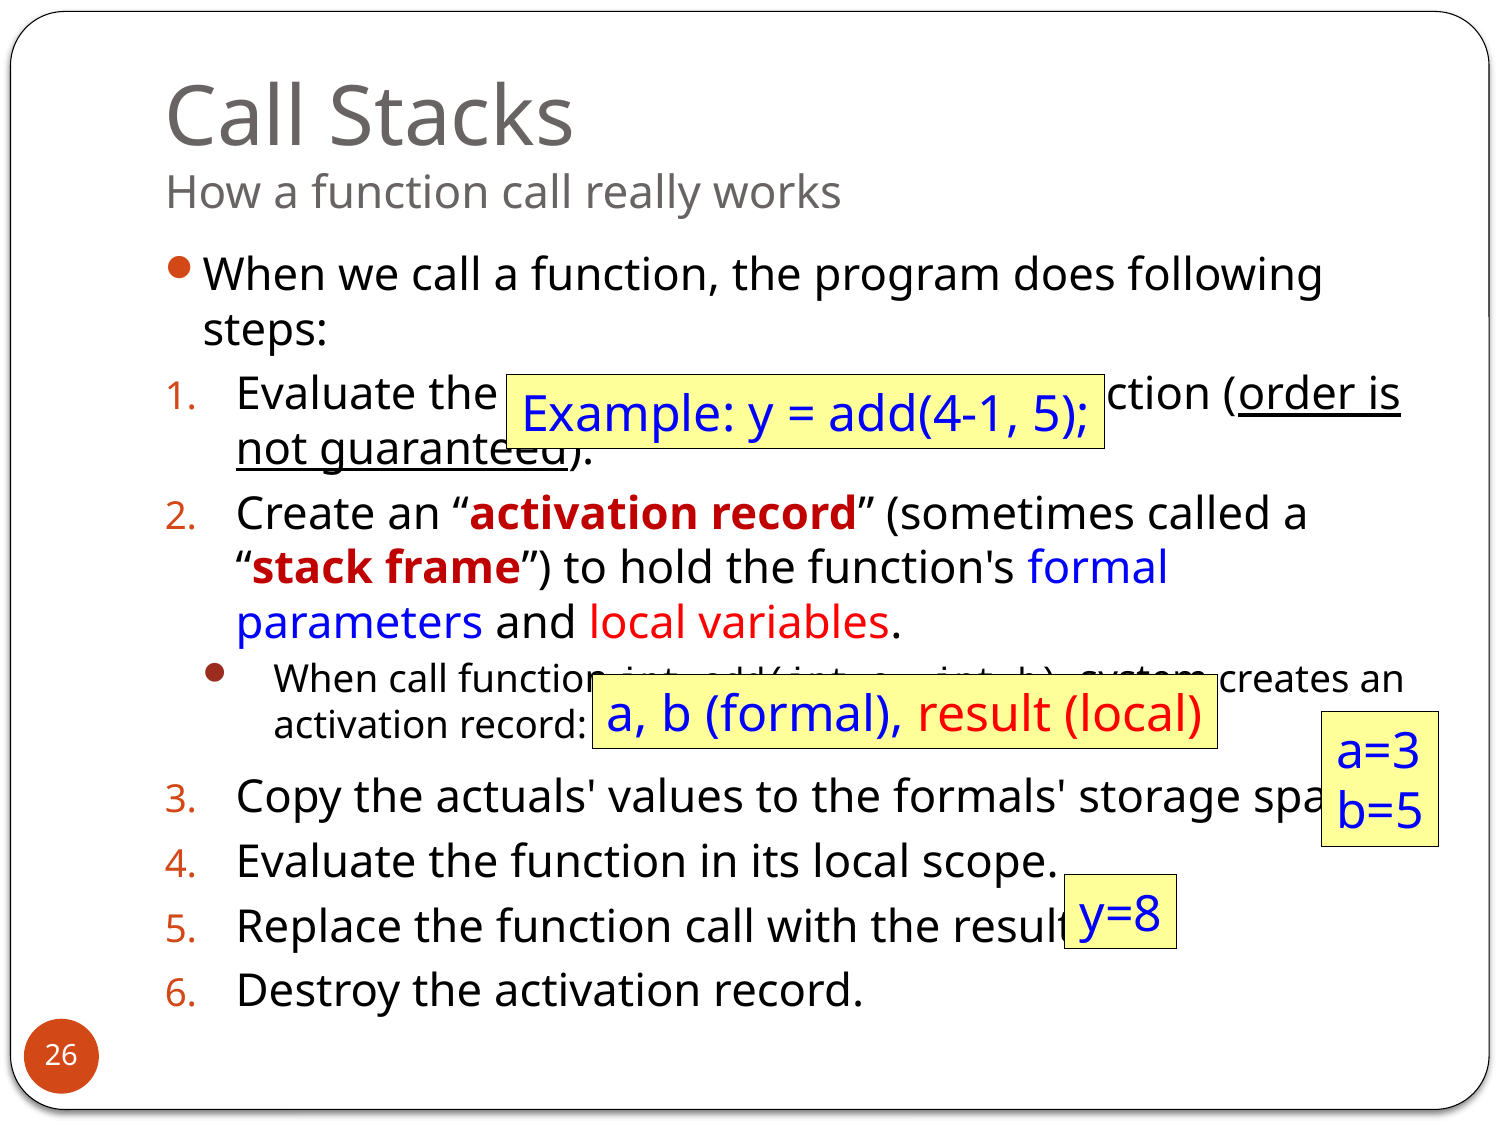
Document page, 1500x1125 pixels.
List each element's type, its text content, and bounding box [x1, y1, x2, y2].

text_box a, b (formal), result (local) [592, 674, 1218, 749]
title Call Stacks How a function call really works [150, 45, 1425, 233]
text_box Example: y = add(4-1, 5); [506, 374, 1105, 449]
text_box y=8 [1064, 874, 1177, 949]
list When we call a function, the program does following steps: Evaluate the actual arguments to the function (order is not guaranteed). Create an “activation record” (sometimes called a “stack frame”) to hold the function's formal parameters and local variables. When call function int add(int a, int b), system creates an activation record: Copy the actuals' values to the formals' storage space. Evaluate the function in its local scope. Replace the function call with the result. Destroy the activation record. [150, 237, 1425, 1063]
slide_number 26 [23, 1018, 99, 1094]
text_box a=3 b=5 [1321, 711, 1439, 847]
